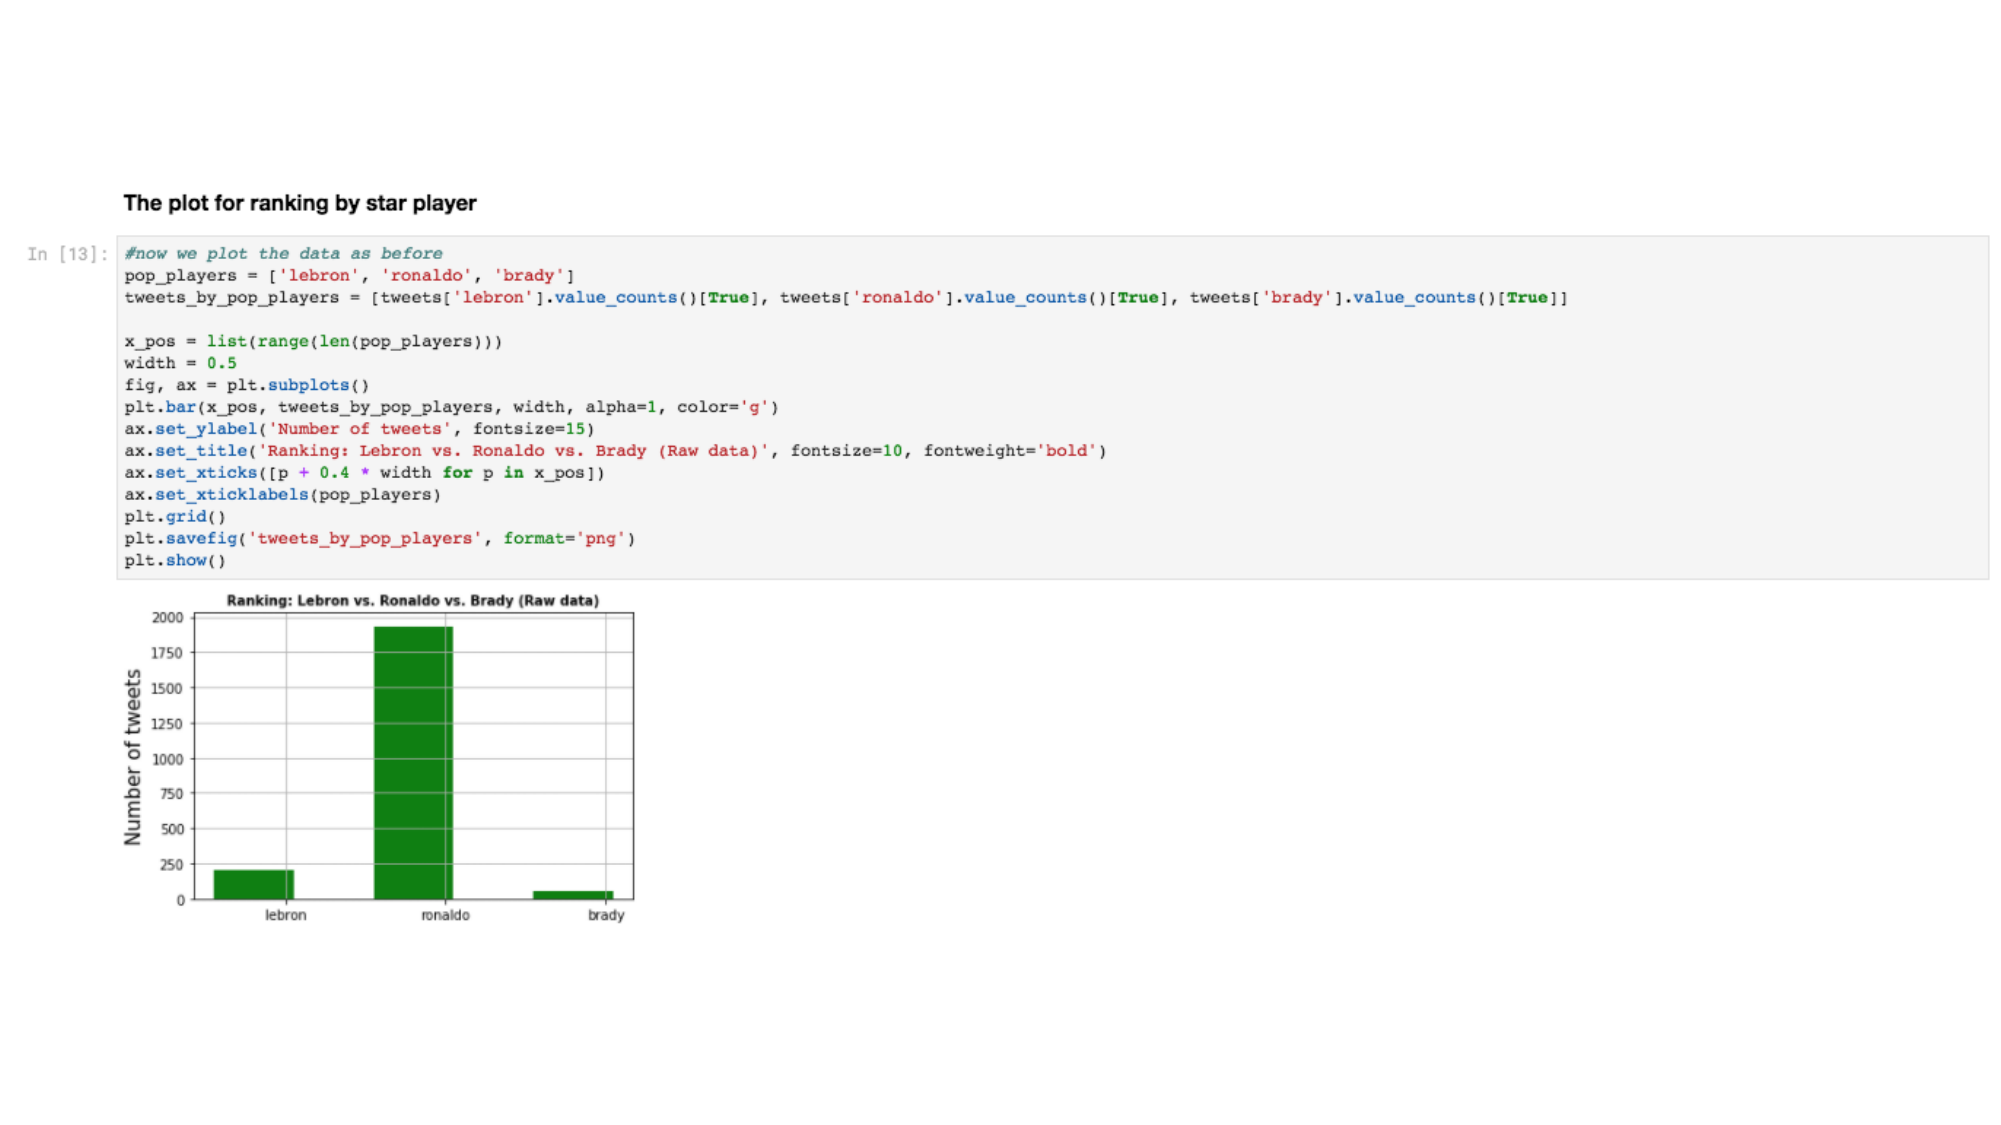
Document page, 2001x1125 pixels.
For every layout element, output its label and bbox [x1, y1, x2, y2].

picture [0, 183, 2000, 938]
